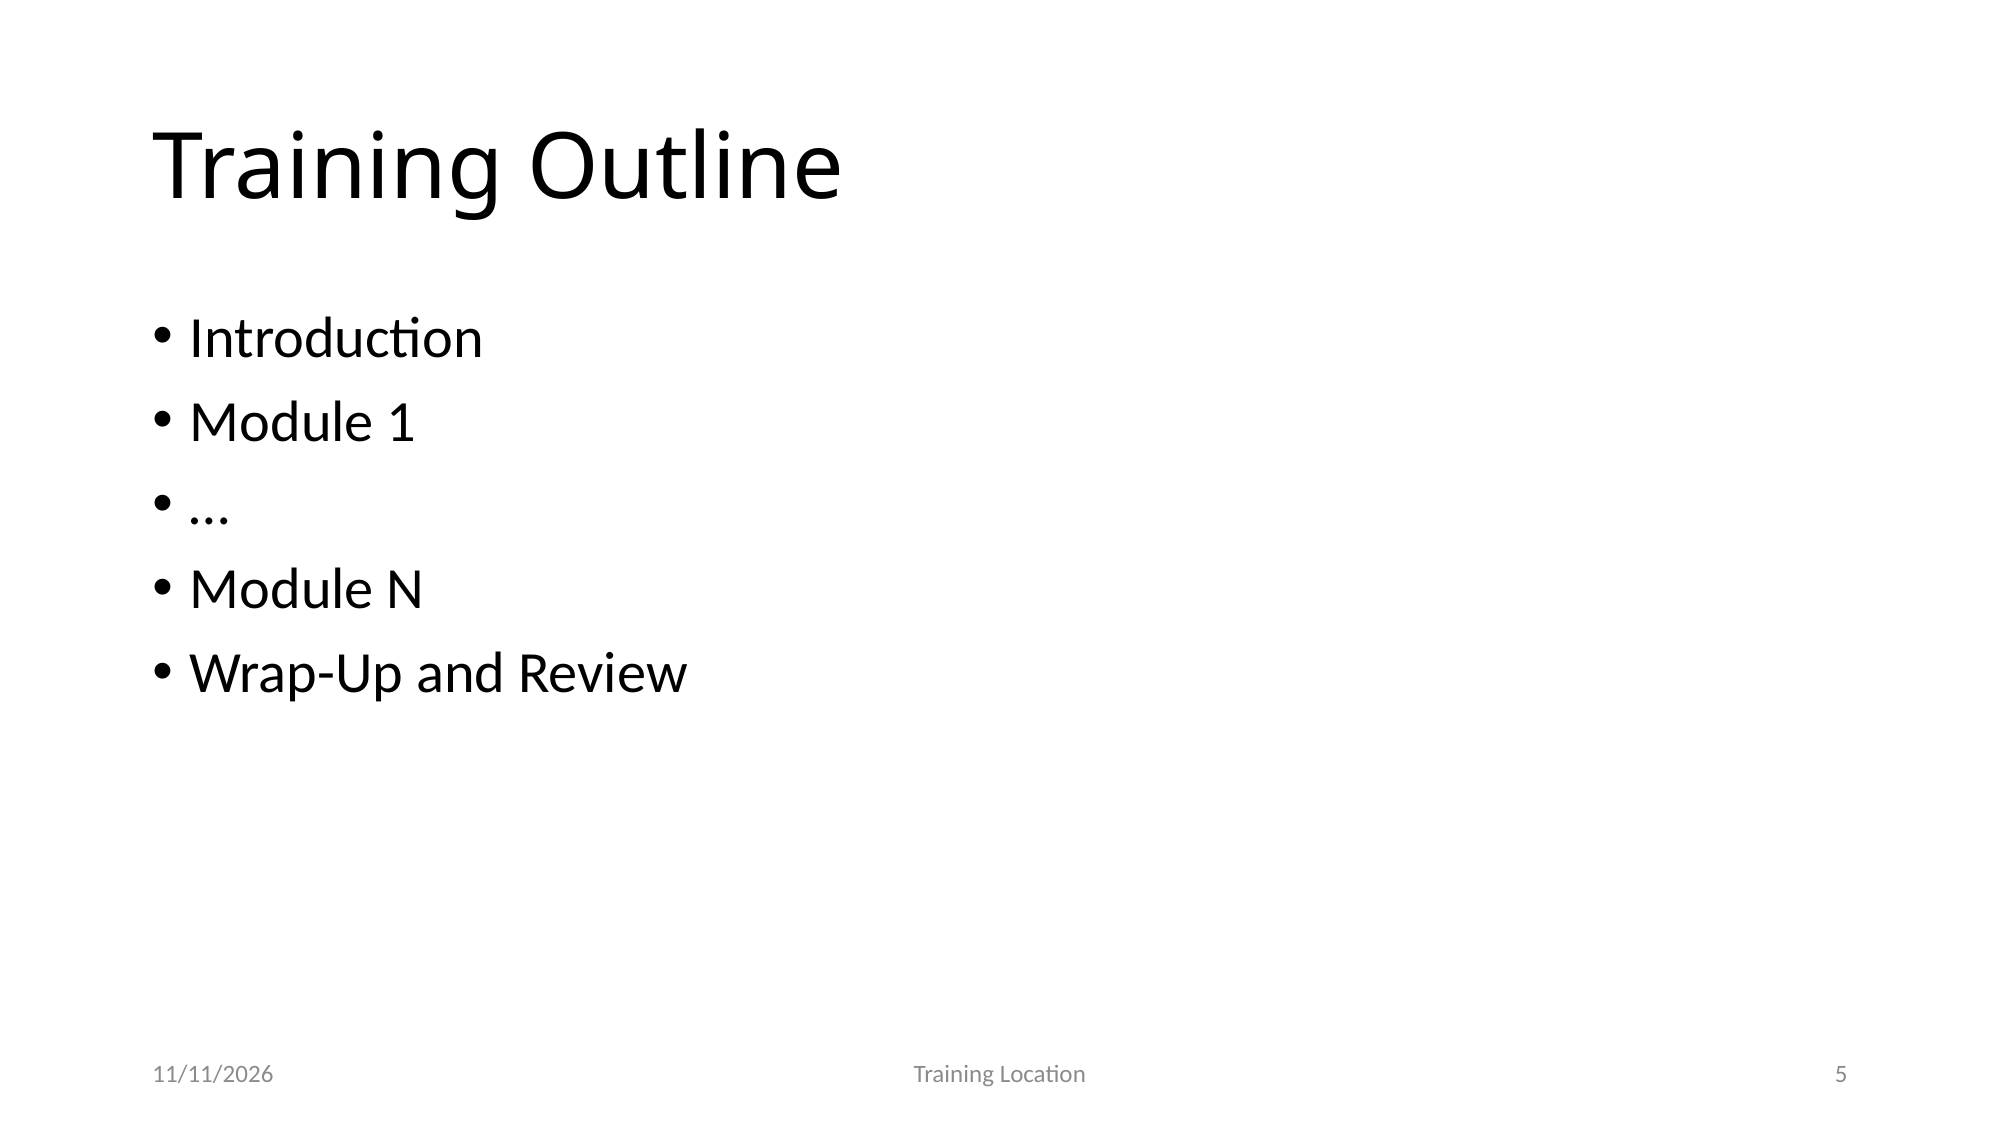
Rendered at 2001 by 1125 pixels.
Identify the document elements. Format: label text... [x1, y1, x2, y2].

title Training Outline [137, 59, 1863, 278]
slide_number 5 [1412, 1042, 1863, 1103]
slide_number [137, 1042, 588, 1103]
footer Training Location [662, 1042, 1338, 1103]
list Introduction Module 1 … Module N Wrap-Up and Review [137, 299, 1863, 1014]
